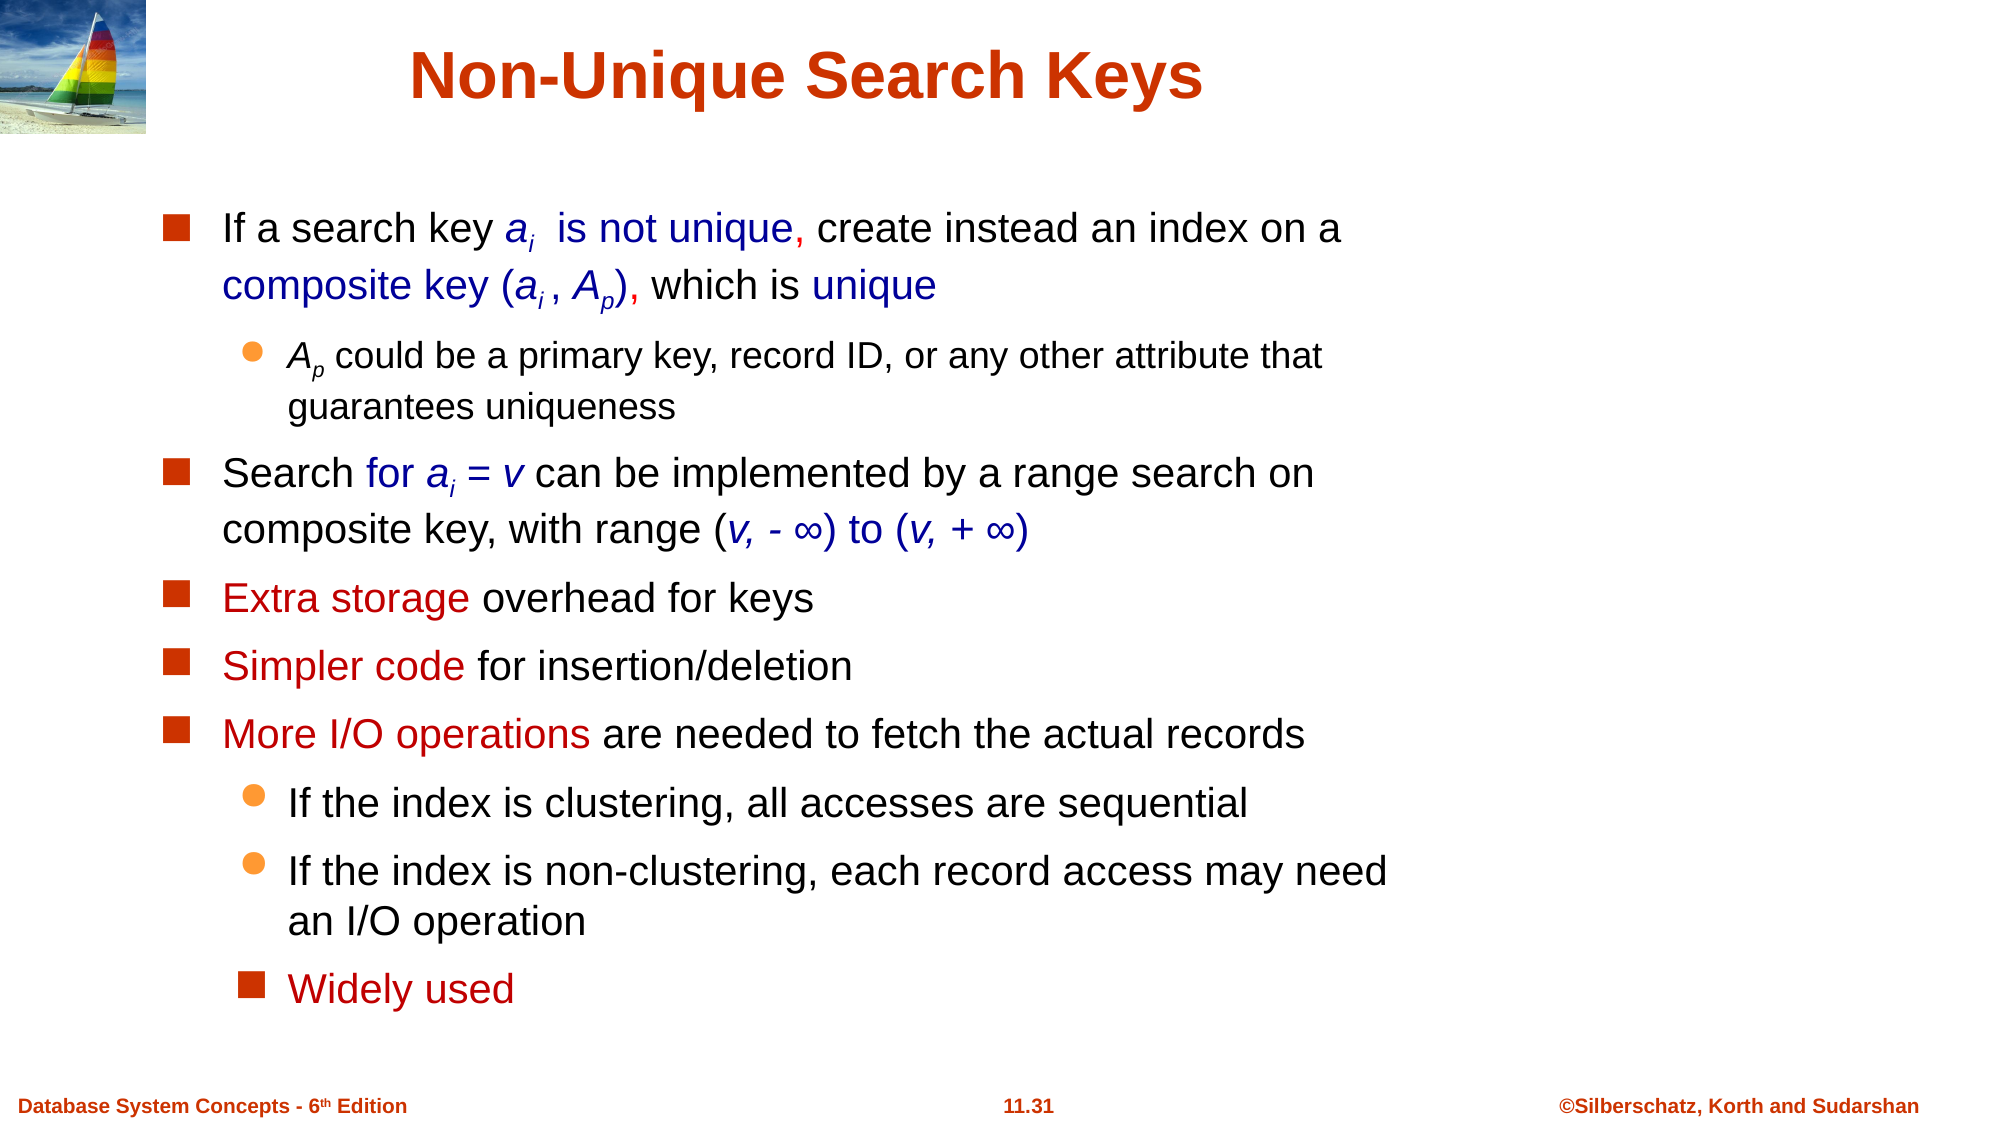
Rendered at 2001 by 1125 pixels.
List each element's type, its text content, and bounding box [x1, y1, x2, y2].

text_box Non-Unique Search Keys [167, 19, 1447, 120]
picture [0, 0, 146, 134]
text_box If a search key ai is not unique, create instead an index on a composite key (ai , Ap), which is unique Ap could be a primary key, record ID, or any other attribute that guarantees uniqueness Search for ai = v can be implemented by a range search on composite key, with range (v, - ∞) to (v, + ∞) Extra storage overhead for keys Simpler code for insertion/deletion More I/O operations are needed to fetch the actual records If the index is clustering, all accesses are sequential If the index is non-clustering, each record access may need an I/O operation Widely used [151, 193, 1407, 1057]
